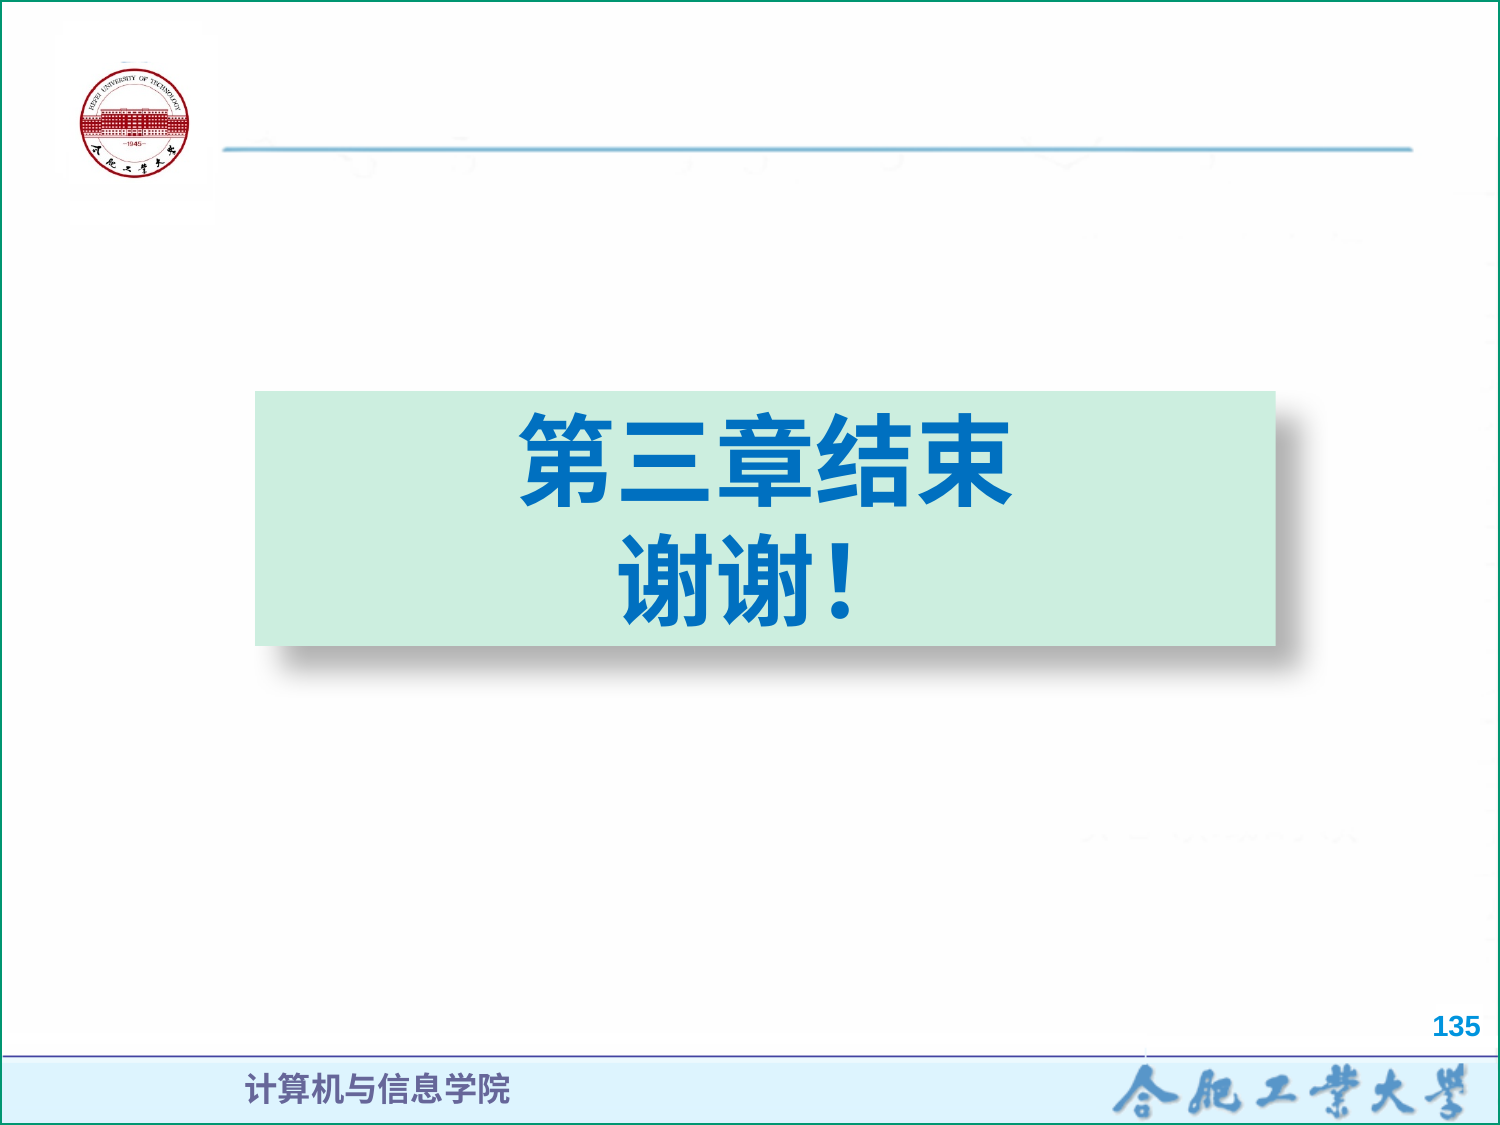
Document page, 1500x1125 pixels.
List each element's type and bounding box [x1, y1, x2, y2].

text_box [0, 0, 1500, 1125]
